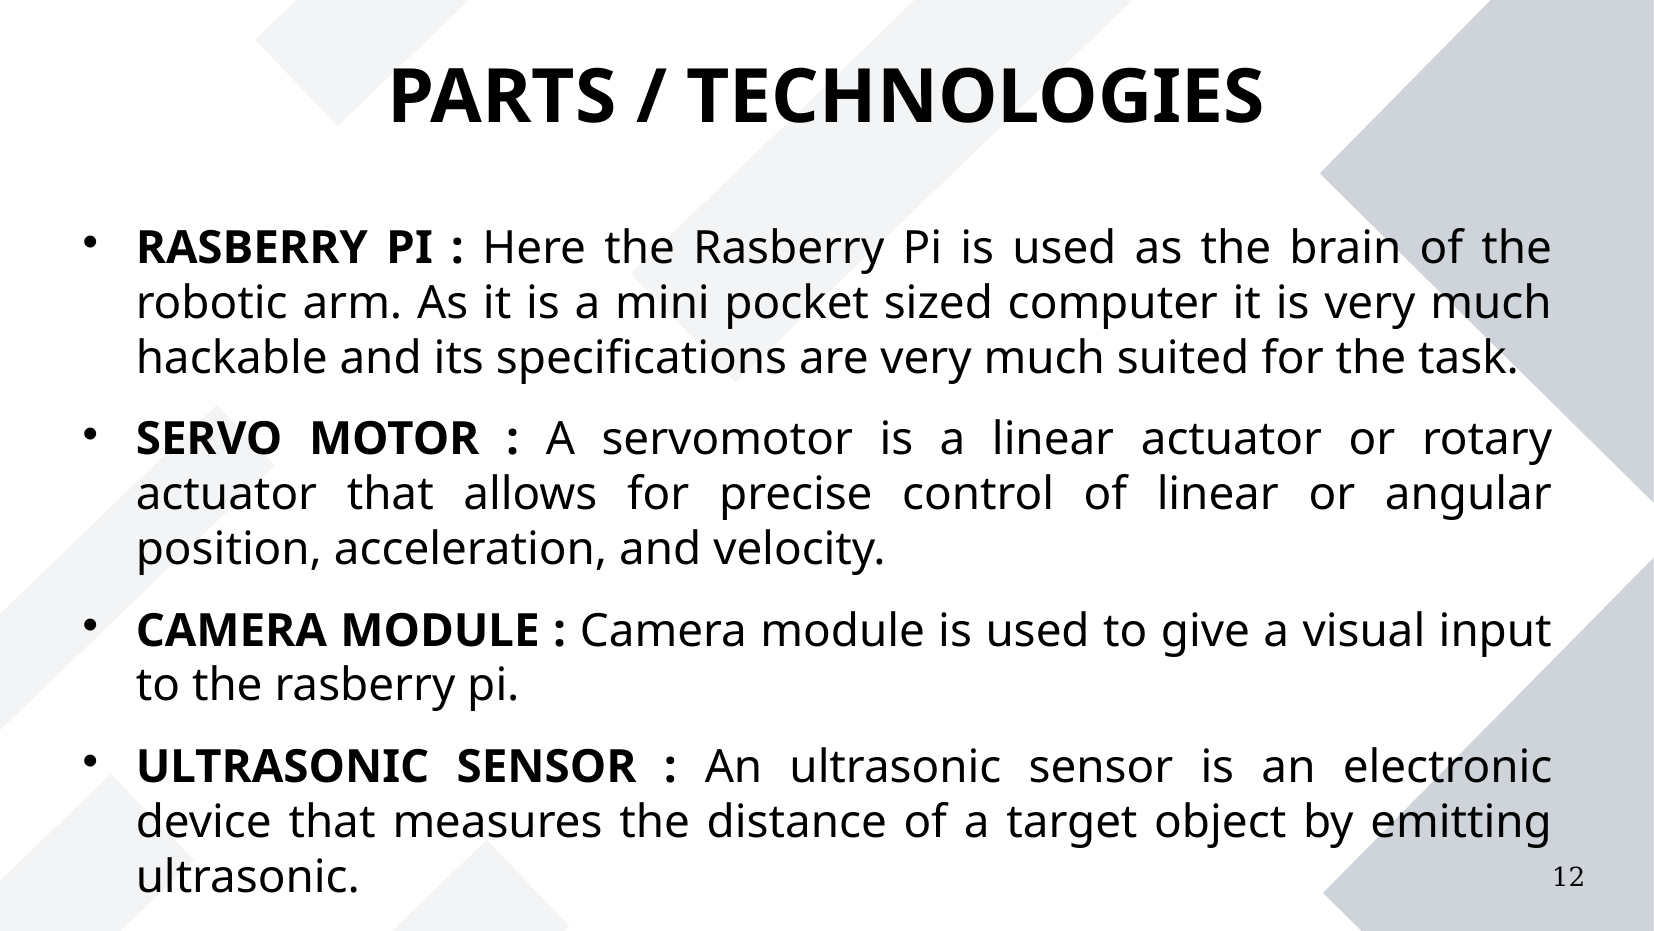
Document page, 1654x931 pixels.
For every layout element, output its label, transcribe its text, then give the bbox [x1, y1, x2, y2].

text_box 12 [1537, 852, 1601, 919]
list RASBERRY PI : Here the Rasberry Pi is used as the brain of the robotic arm. As it is a mini pocket sized computer it is very much hackable and its specifications are very much suited for the task. SERVO MOTOR : A servomotor is a linear actuator or rotary actuator that allows for precise control of linear or angular position, acceleration, and velocity. CAMERA MODULE : Camera module is used to give a visual input to the rasberry pi. ULTRASONIC SENSOR : An ultrasonic sensor is an electronic device that measures the distance of a target object by emitting ultrasonic. [64, 217, 1553, 916]
title PARTS / TECHNOLOGIES [82, 37, 1571, 148]
